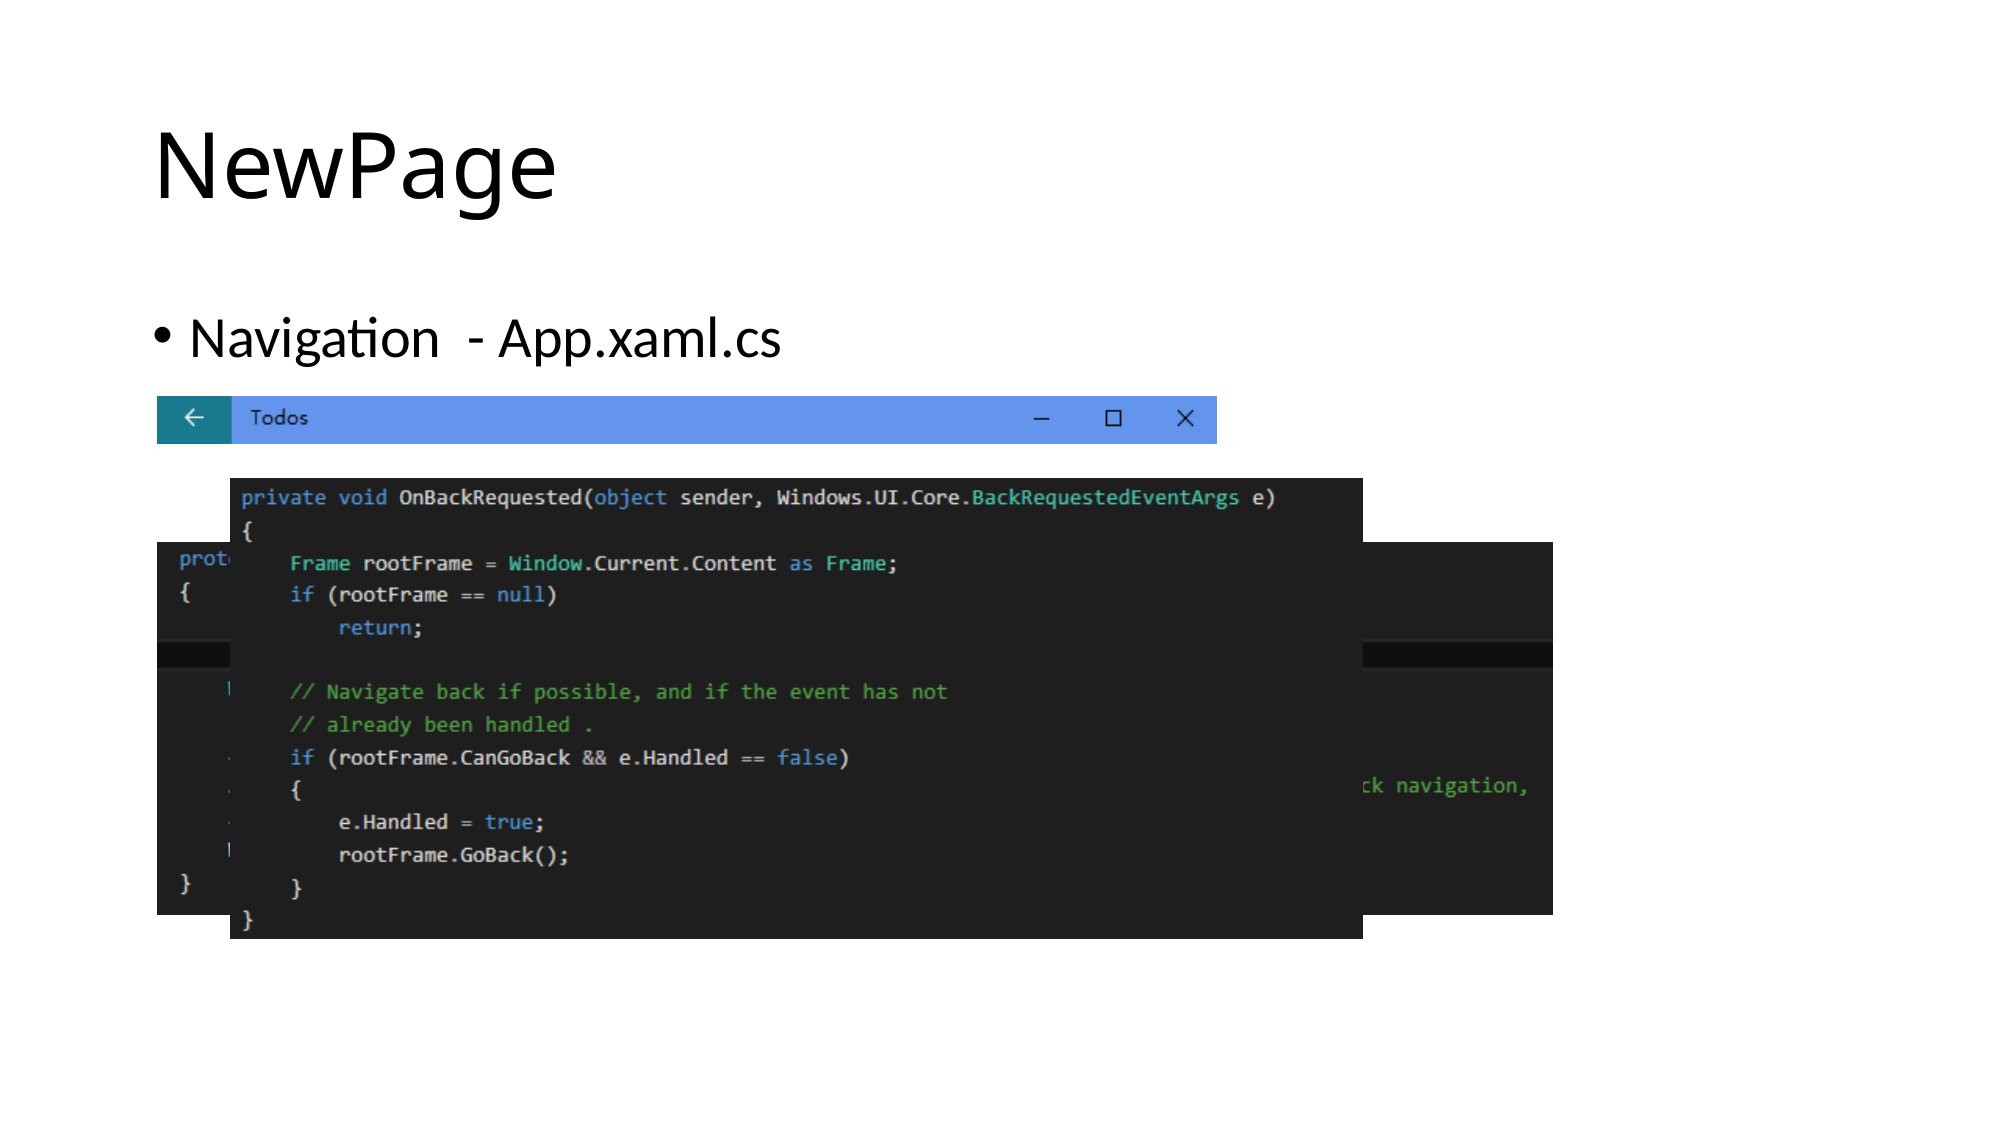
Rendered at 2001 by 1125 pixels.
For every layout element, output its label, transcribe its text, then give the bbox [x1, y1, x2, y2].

title NewPage [137, 59, 1863, 278]
picture [157, 478, 1553, 939]
picture [157, 396, 1217, 444]
list Navigation - App.xaml.cs [137, 299, 1863, 1014]
